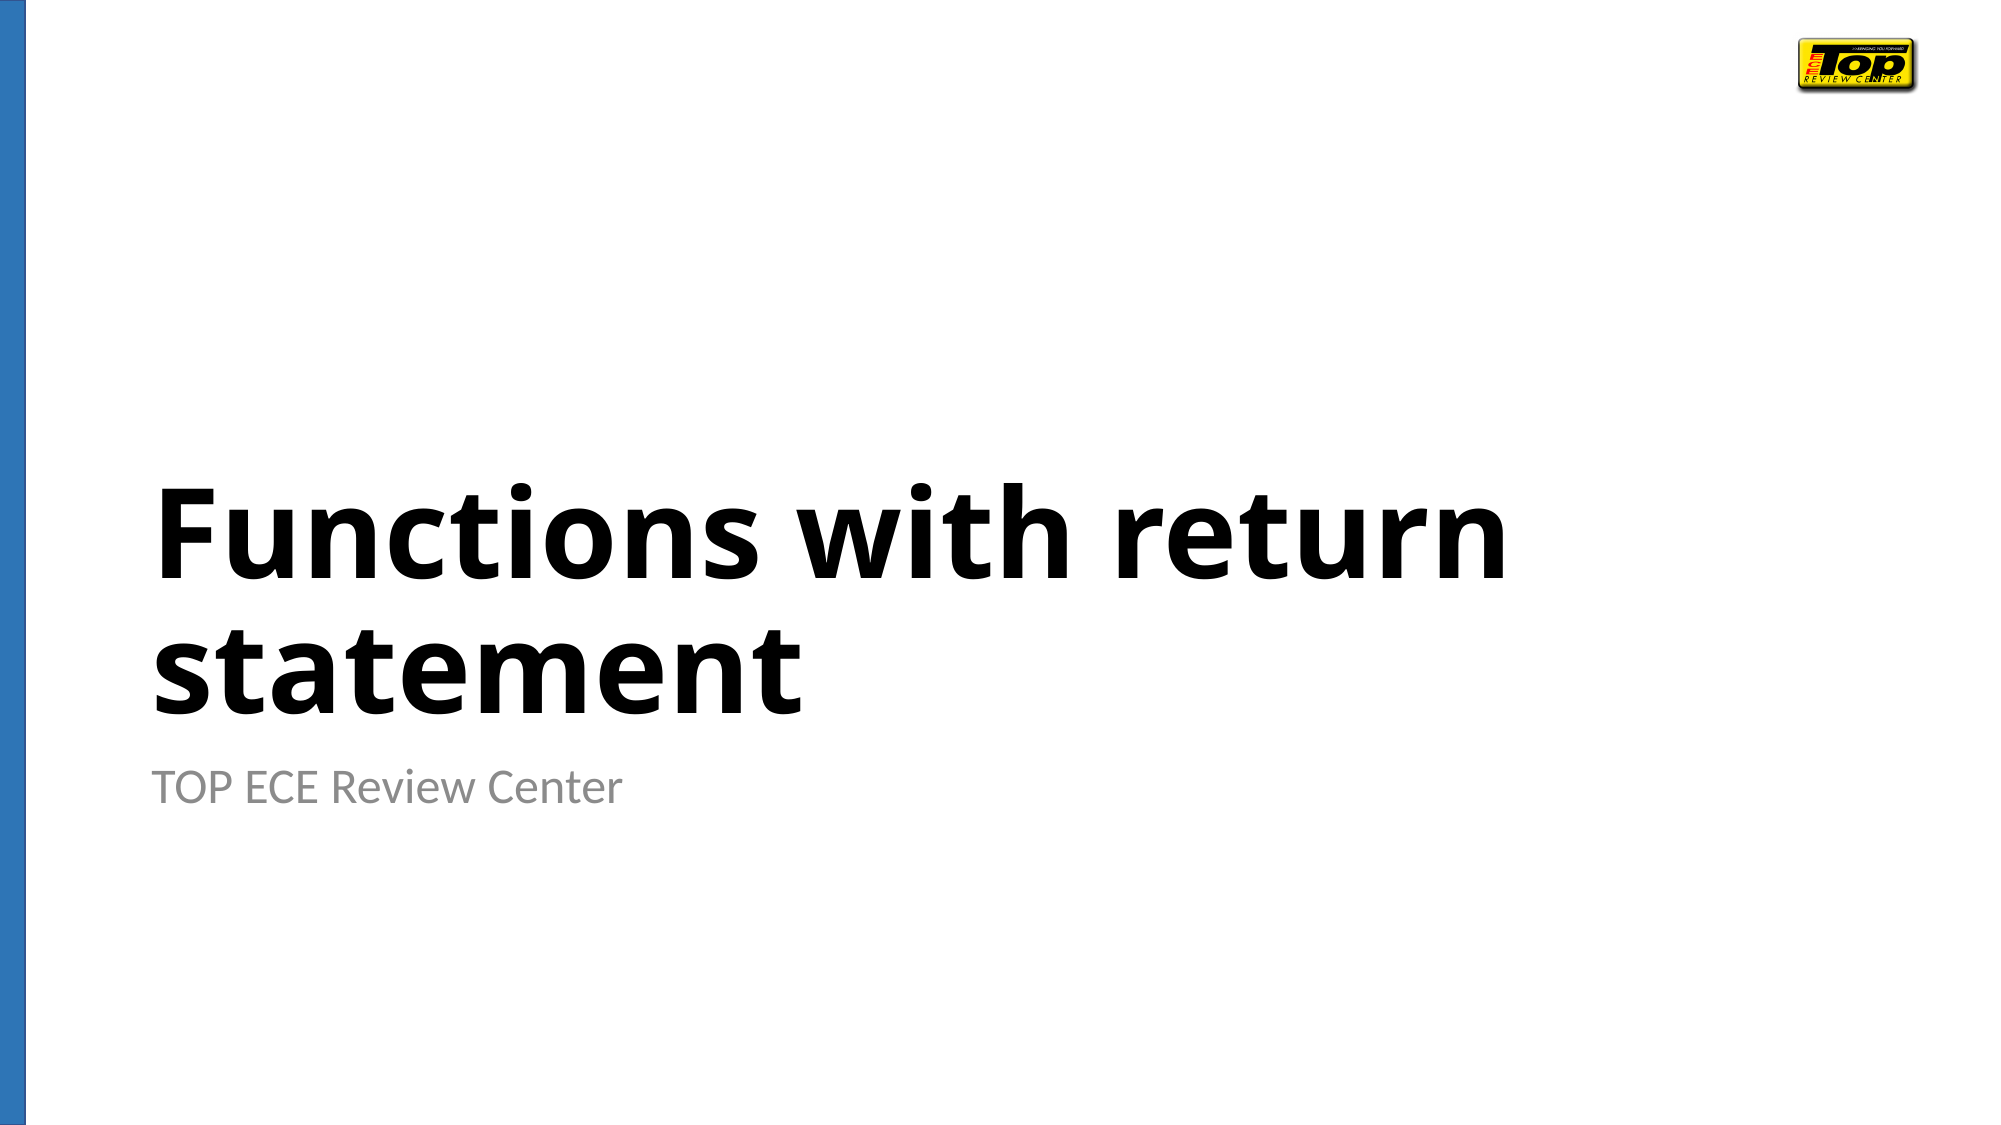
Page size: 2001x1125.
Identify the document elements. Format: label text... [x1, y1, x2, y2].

title Functions with return statement [136, 280, 1862, 749]
text_box [0, 0, 26, 1125]
list TOP ECE Review Center [136, 752, 1862, 999]
picture [1791, 32, 1919, 97]
